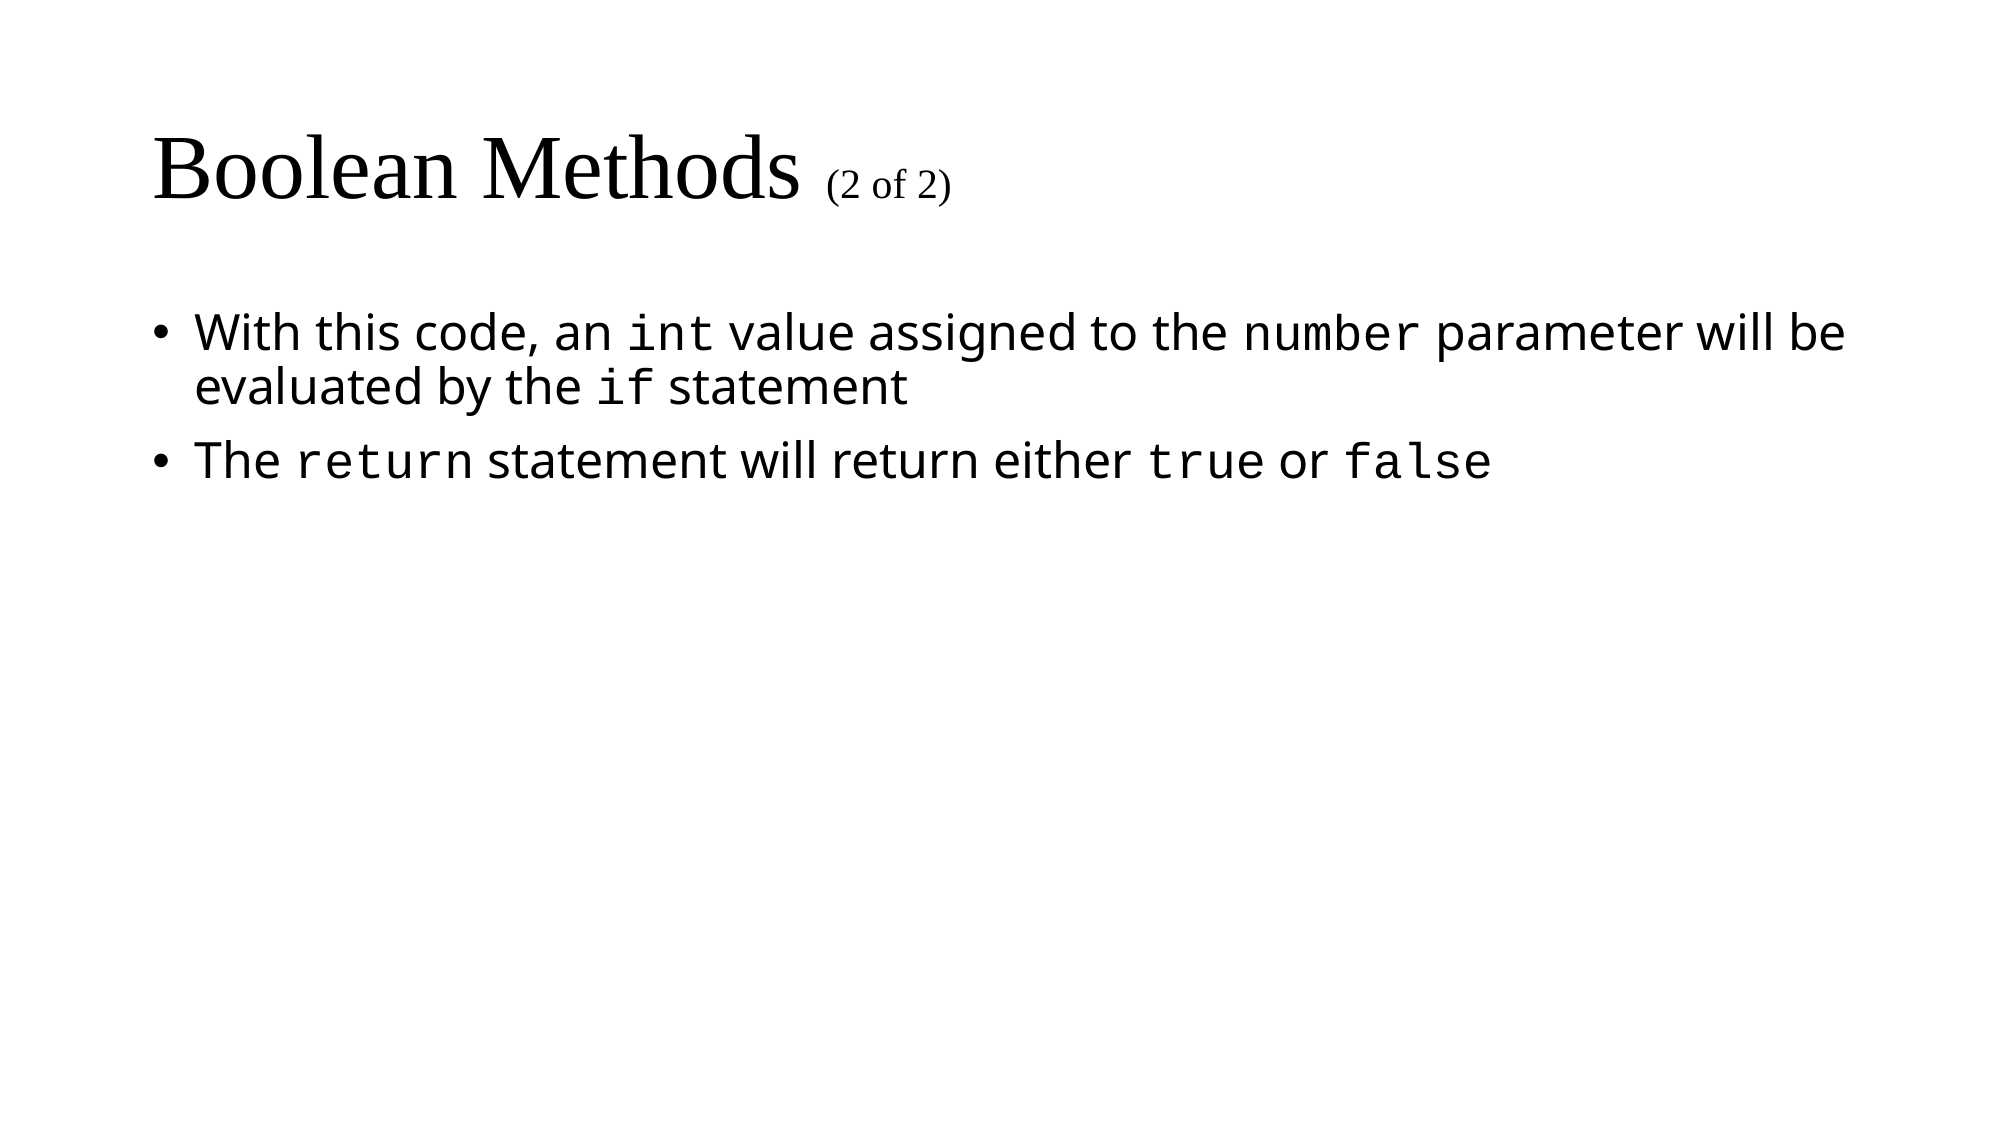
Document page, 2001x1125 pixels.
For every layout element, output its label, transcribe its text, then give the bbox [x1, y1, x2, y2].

title Boolean Methods (2 of 2) [137, 59, 1863, 278]
list With this code, an int value assigned to the number parameter will be evaluated by the if statement The return statement will return either true or false [137, 299, 1863, 1014]
